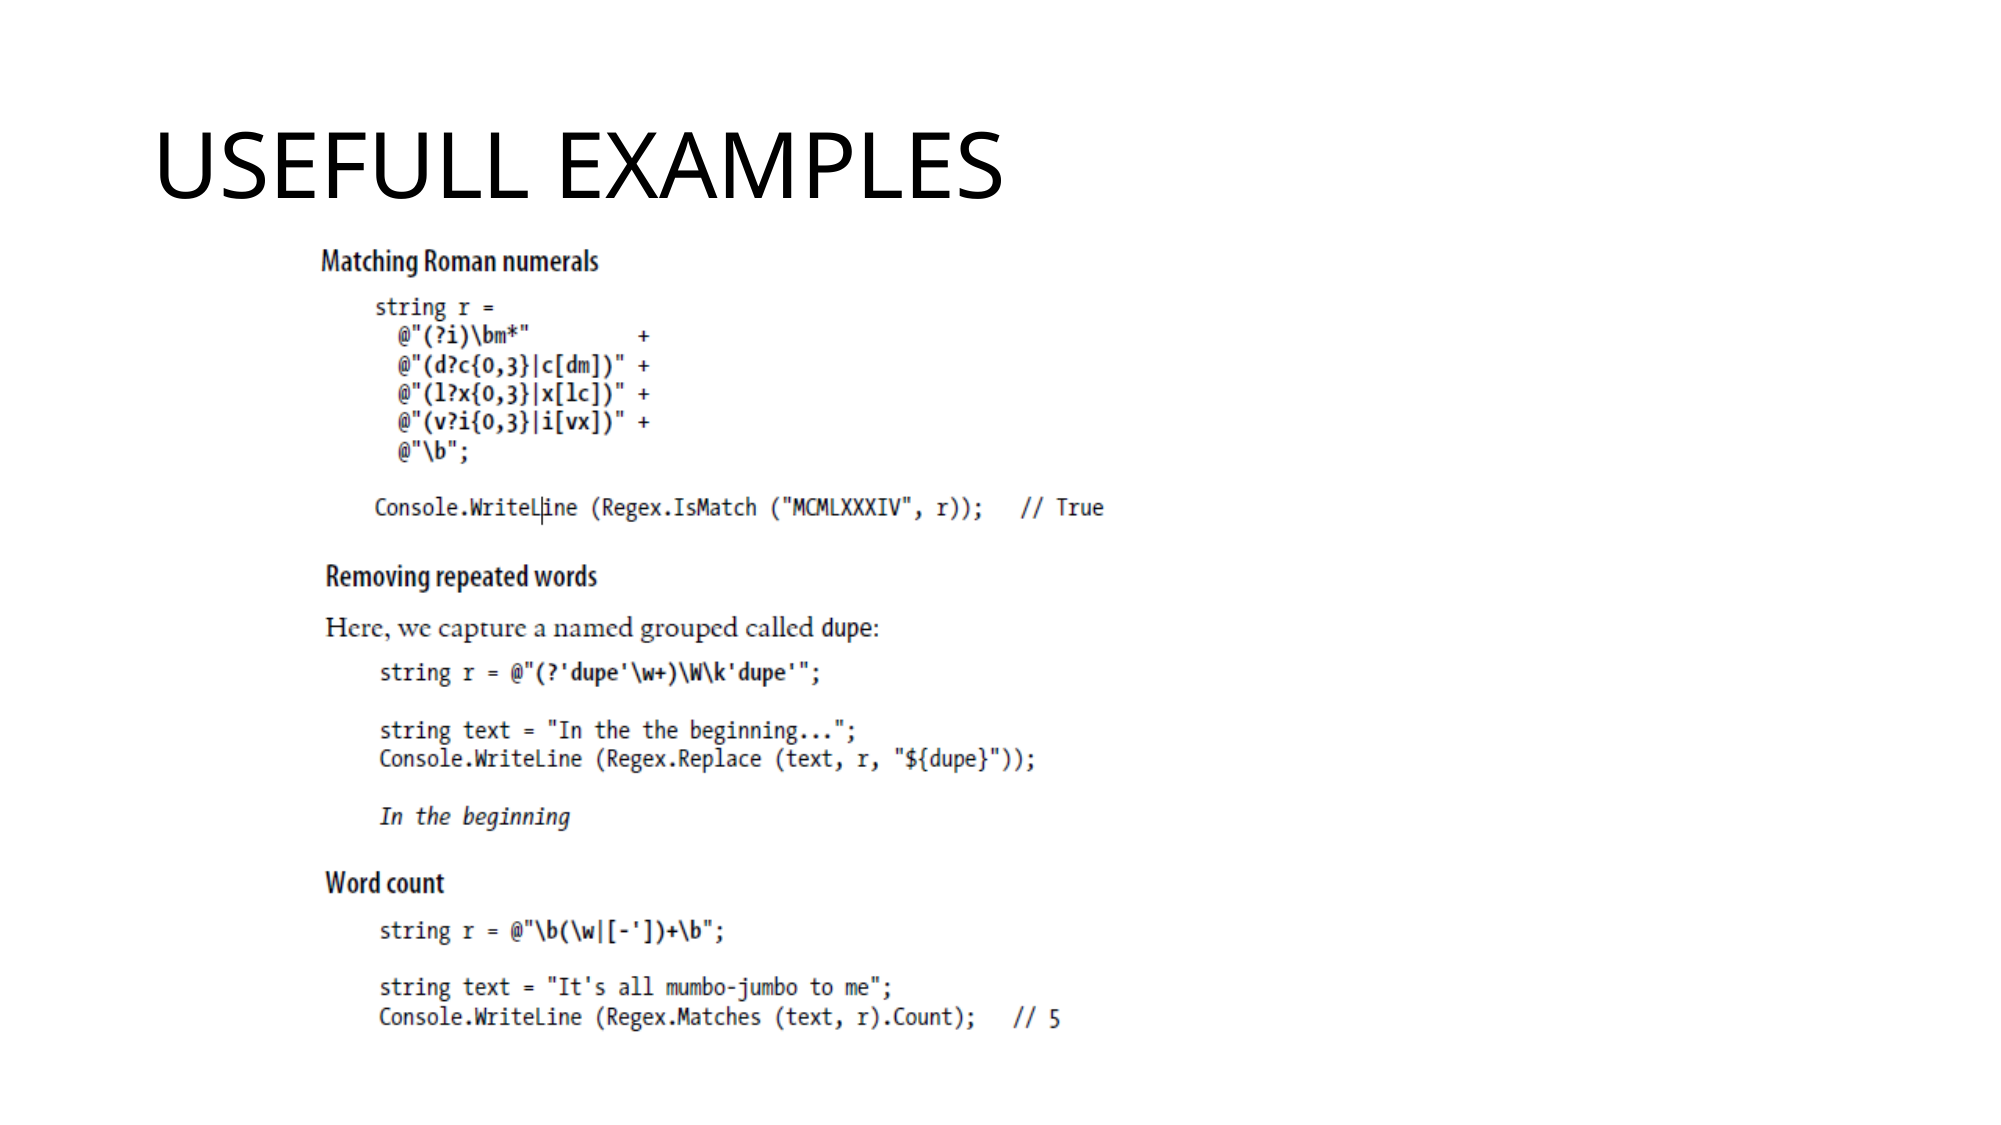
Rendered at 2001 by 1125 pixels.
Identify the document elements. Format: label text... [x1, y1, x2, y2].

picture [299, 237, 1130, 533]
picture [299, 549, 1108, 850]
title USEFULL EXAMPLES [137, 59, 1863, 278]
picture [294, 862, 1108, 1055]
